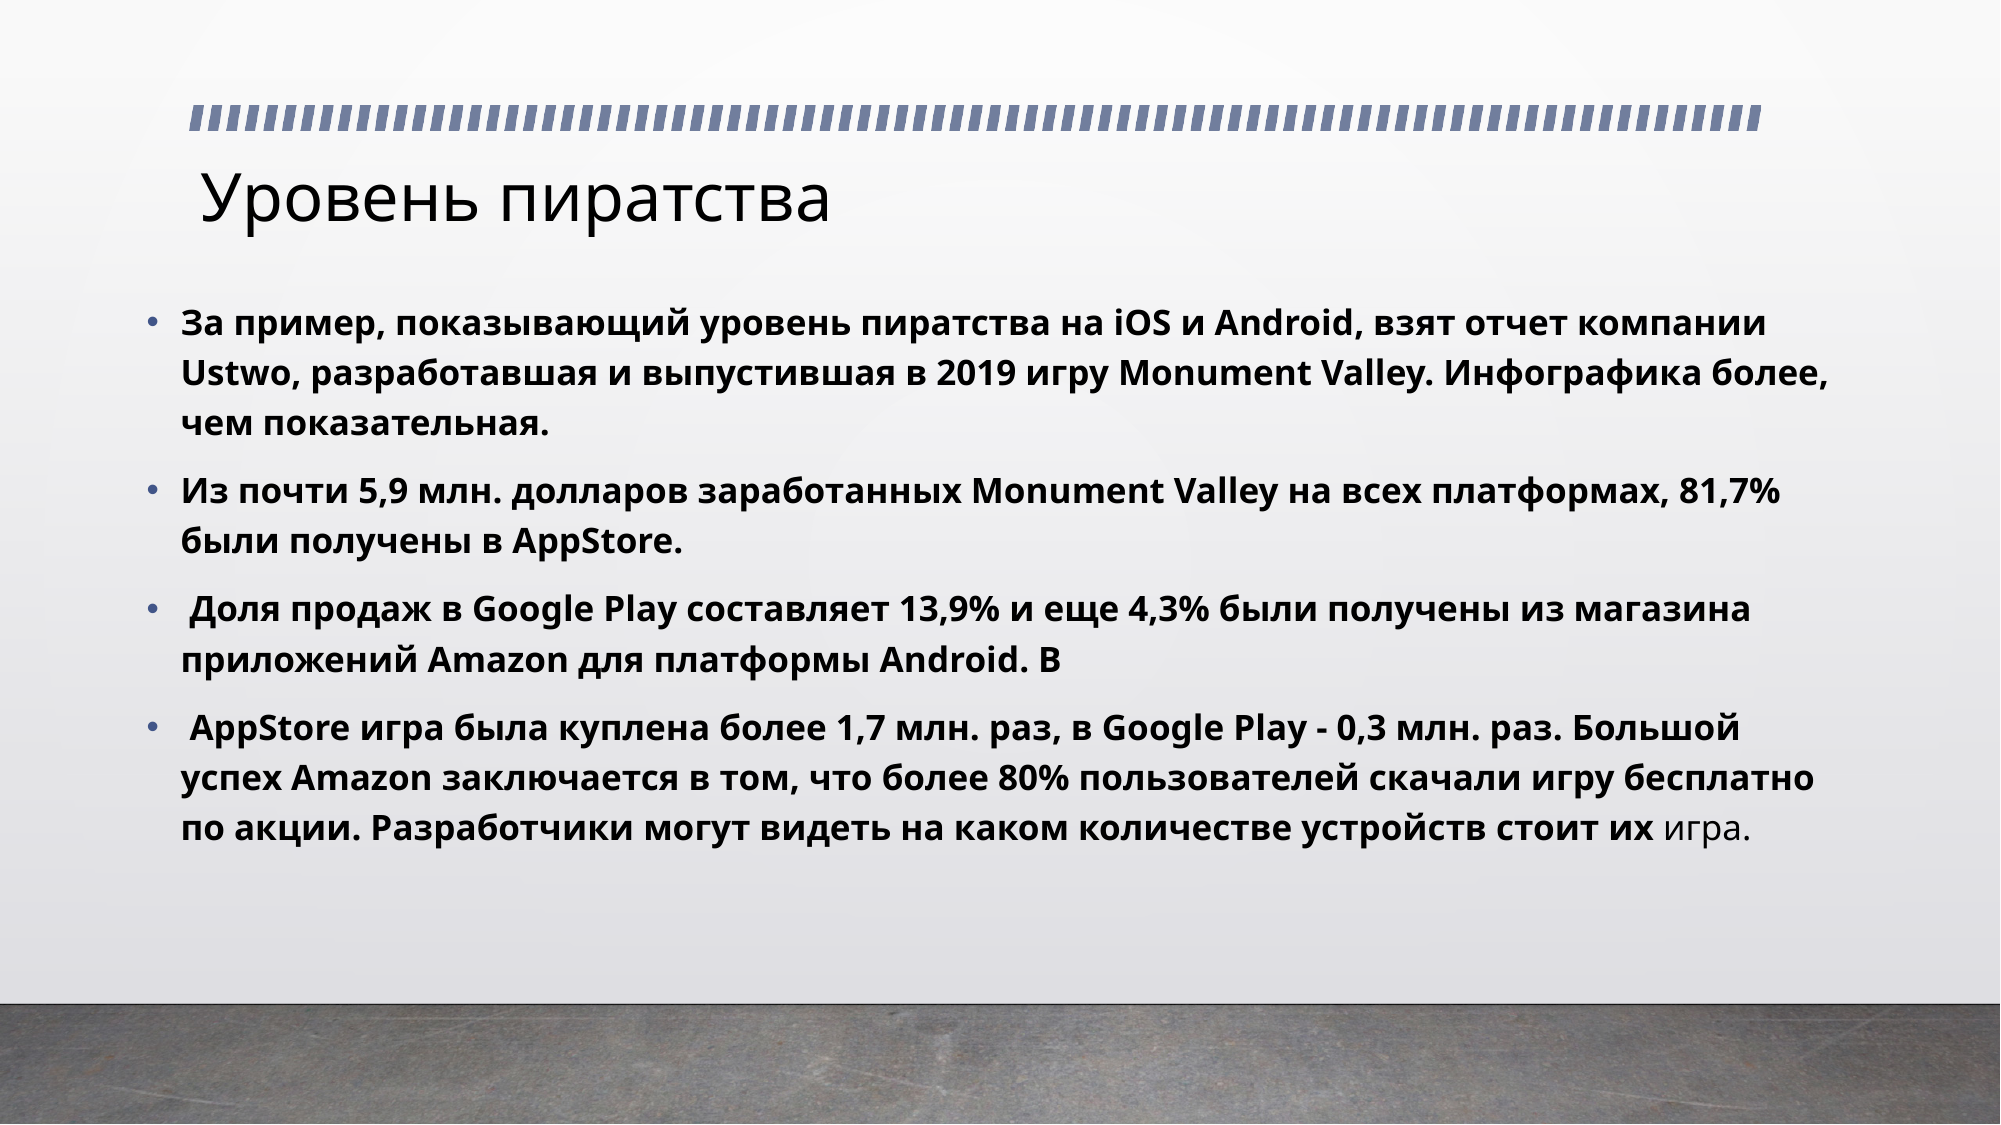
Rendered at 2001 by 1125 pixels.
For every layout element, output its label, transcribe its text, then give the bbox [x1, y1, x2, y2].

list За пример, показывающий уровень пиратства на iOS и Android, взят отчет компании Ustwo, разработавшая и выпустившая в 2019 игру Monument Valley. Инфографика более, чем показательная. Из почти 5,9 млн. долларов заработанных Monument Valley на всех платформах, 81,7% были получены в AppStore. Доля продаж в Google Play составляет 13,9% и еще 4,3% были получены из магазина приложений Amazon для платформы Android. В AppStore игра была куплена более 1,7 млн. раз, в Google Play - 0,3 млн. раз. Большой успех Amazon заключается в том, что более 80% пользователей скачали игру бесплатно по акции. Разработчики могут видеть на каком количестве устройств стоит их игра. [131, 284, 1852, 909]
title Уровень пиратства [185, 156, 1761, 284]
picture [0, 1004, 2000, 1124]
